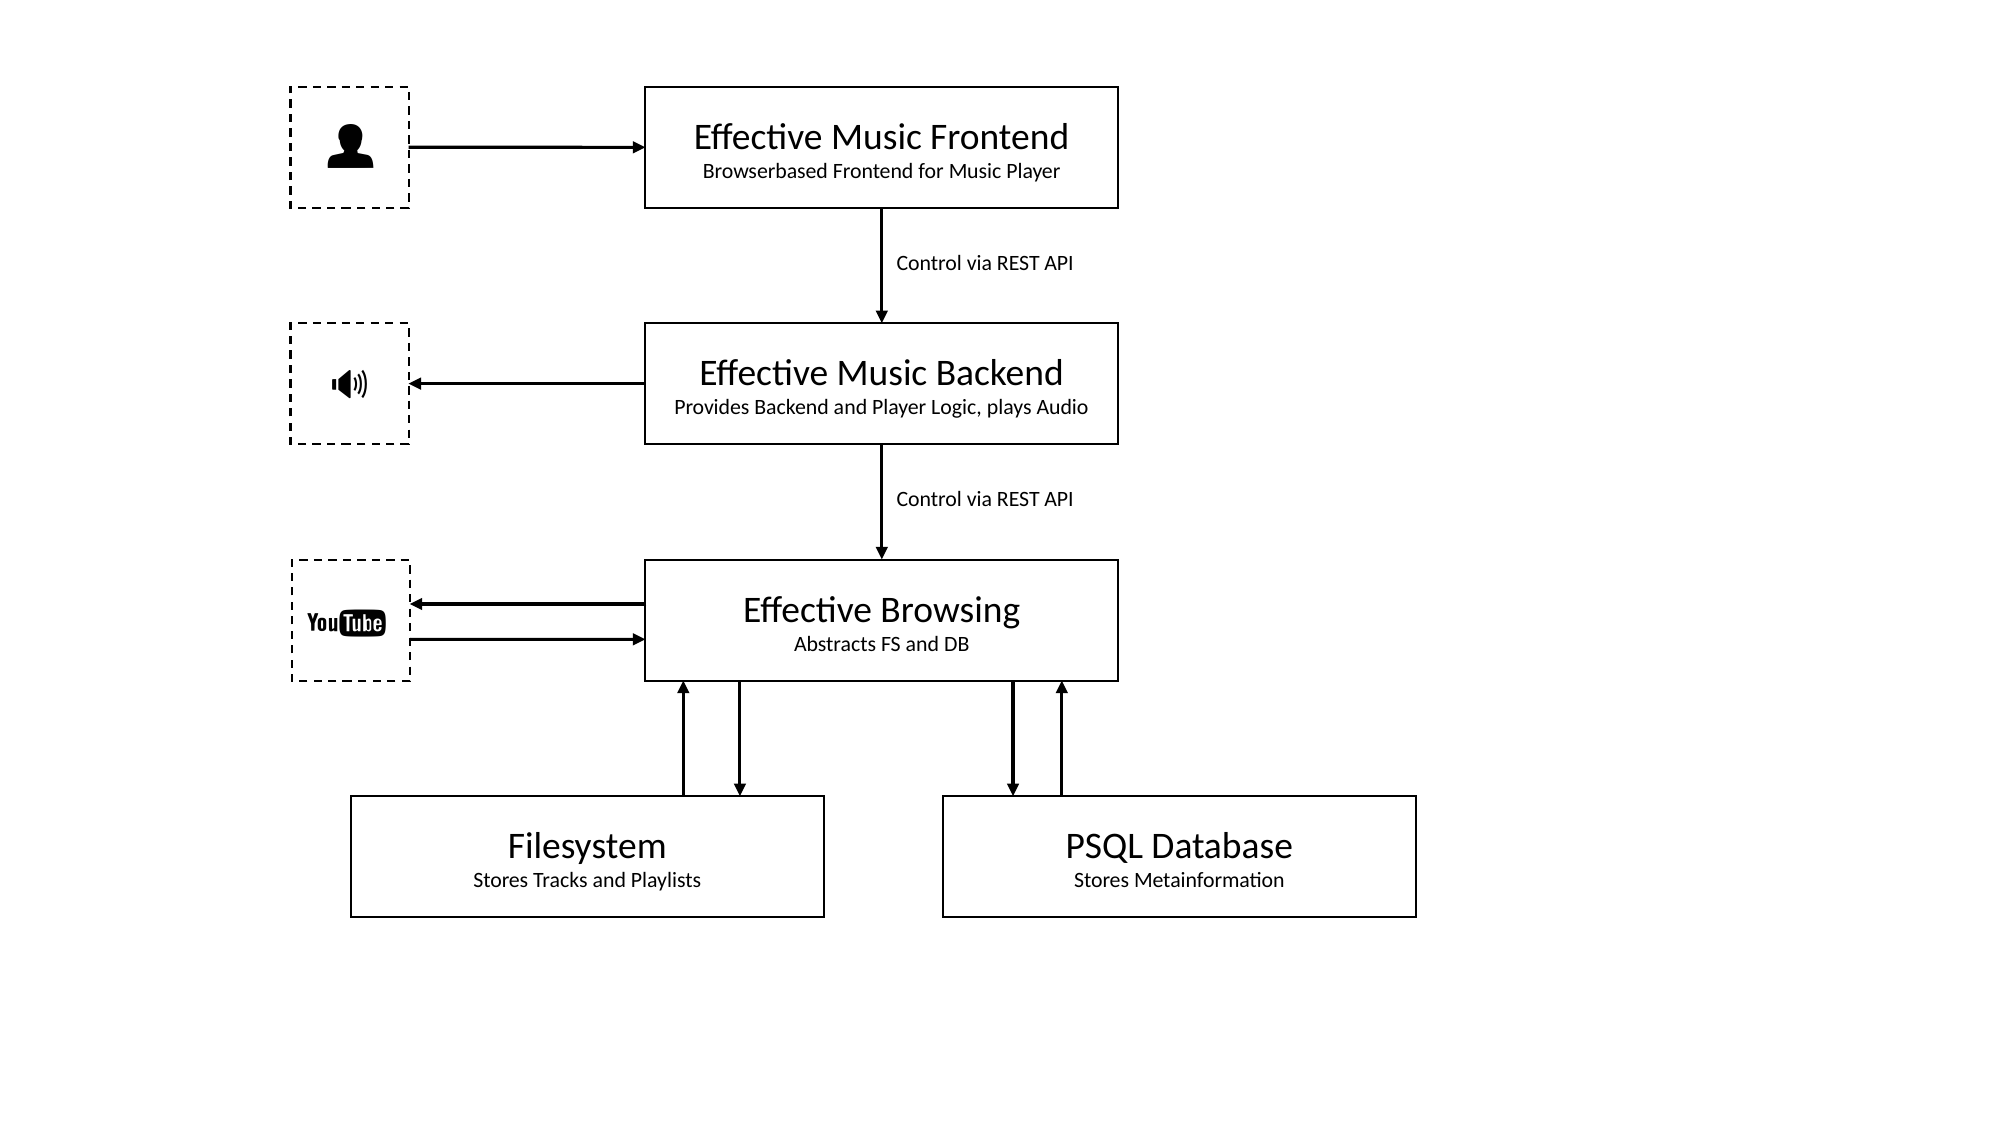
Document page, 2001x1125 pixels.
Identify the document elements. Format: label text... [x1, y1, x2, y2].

text_box [289, 86, 410, 209]
picture [305, 603, 397, 643]
picture [324, 124, 377, 171]
text_box PSQL Database Stores Metainformation [942, 795, 1417, 918]
text_box Filesystem Stores Tracks and Playlists [350, 795, 825, 918]
text_box Effective Browsing Abstracts FS and DB [644, 559, 1119, 682]
text_box Control via REST API [882, 477, 1242, 519]
text_box Effective Music Backend Provides Backend and Player Logic, plays Audio [644, 322, 1119, 445]
text_box 🔊 [289, 322, 410, 445]
text_box Control via REST API [882, 241, 1242, 282]
text_box [291, 559, 411, 682]
text_box Effective Music Frontend Browserbased Frontend for Music Player [644, 86, 1119, 209]
